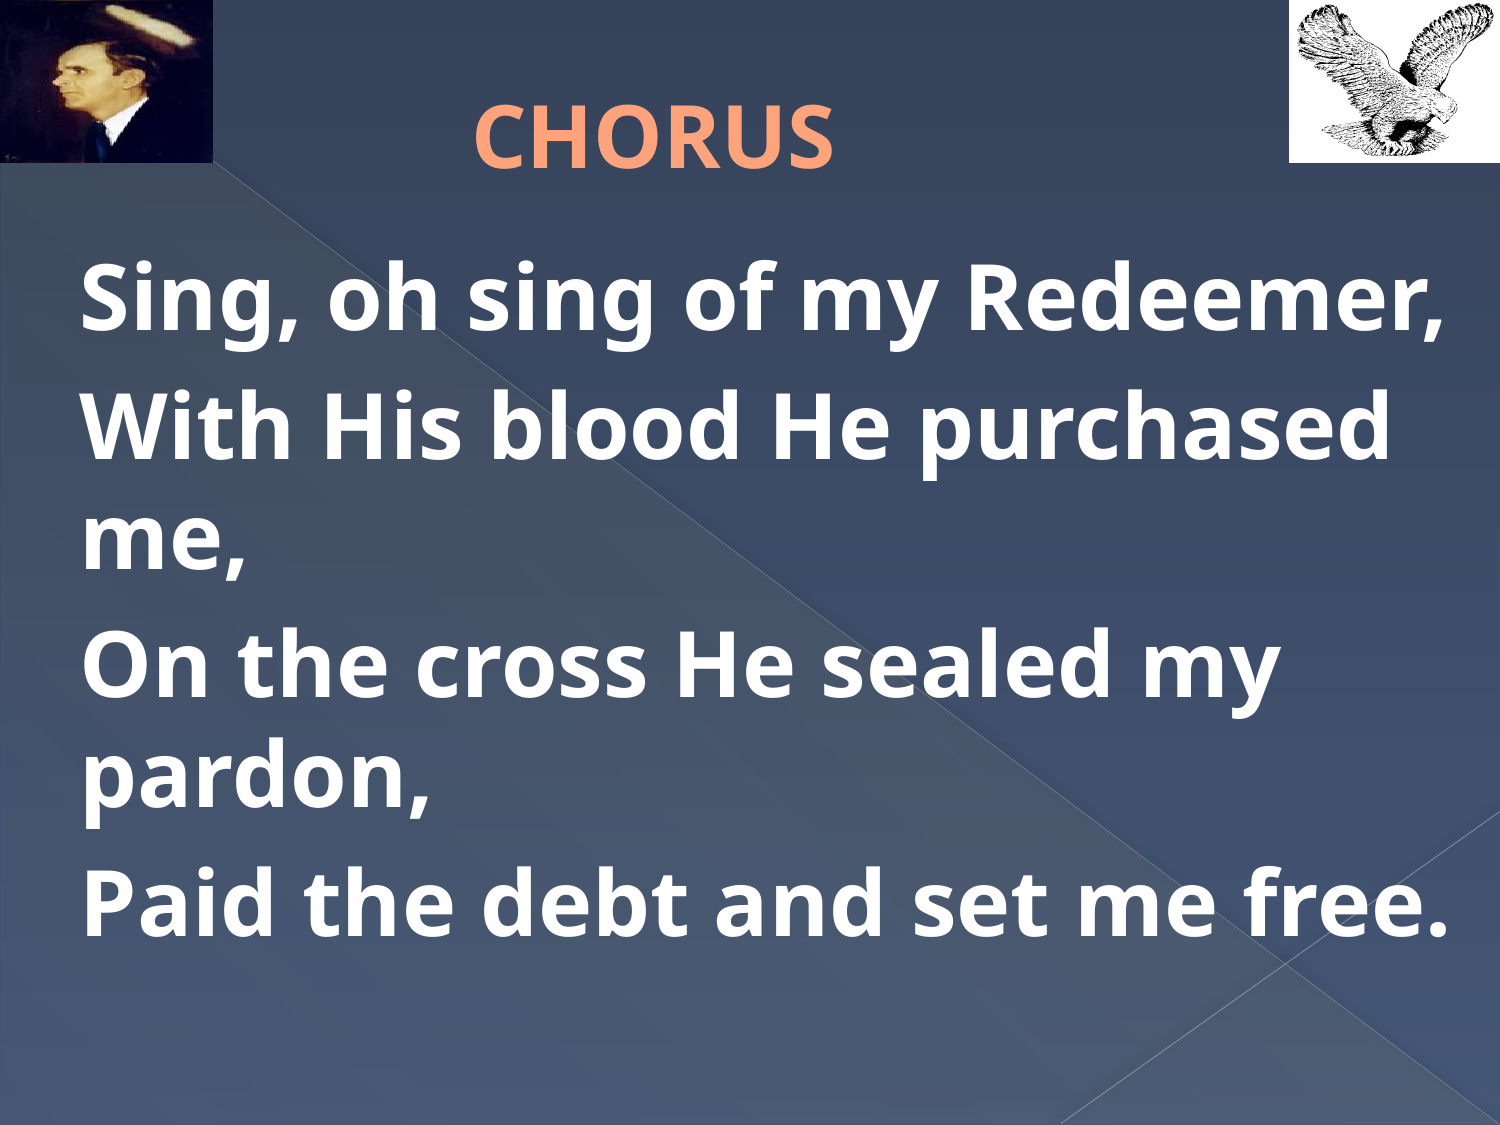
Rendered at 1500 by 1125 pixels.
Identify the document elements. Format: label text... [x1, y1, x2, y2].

title CHORUS [76, 19, 1427, 231]
list Sing, oh sing of my Redeemer, With His blood He purchased me, On the cross He sealed my pardon, Paid the debt and set me free. [64, 231, 1483, 982]
picture [1288, 0, 1500, 163]
picture [0, 0, 213, 163]
